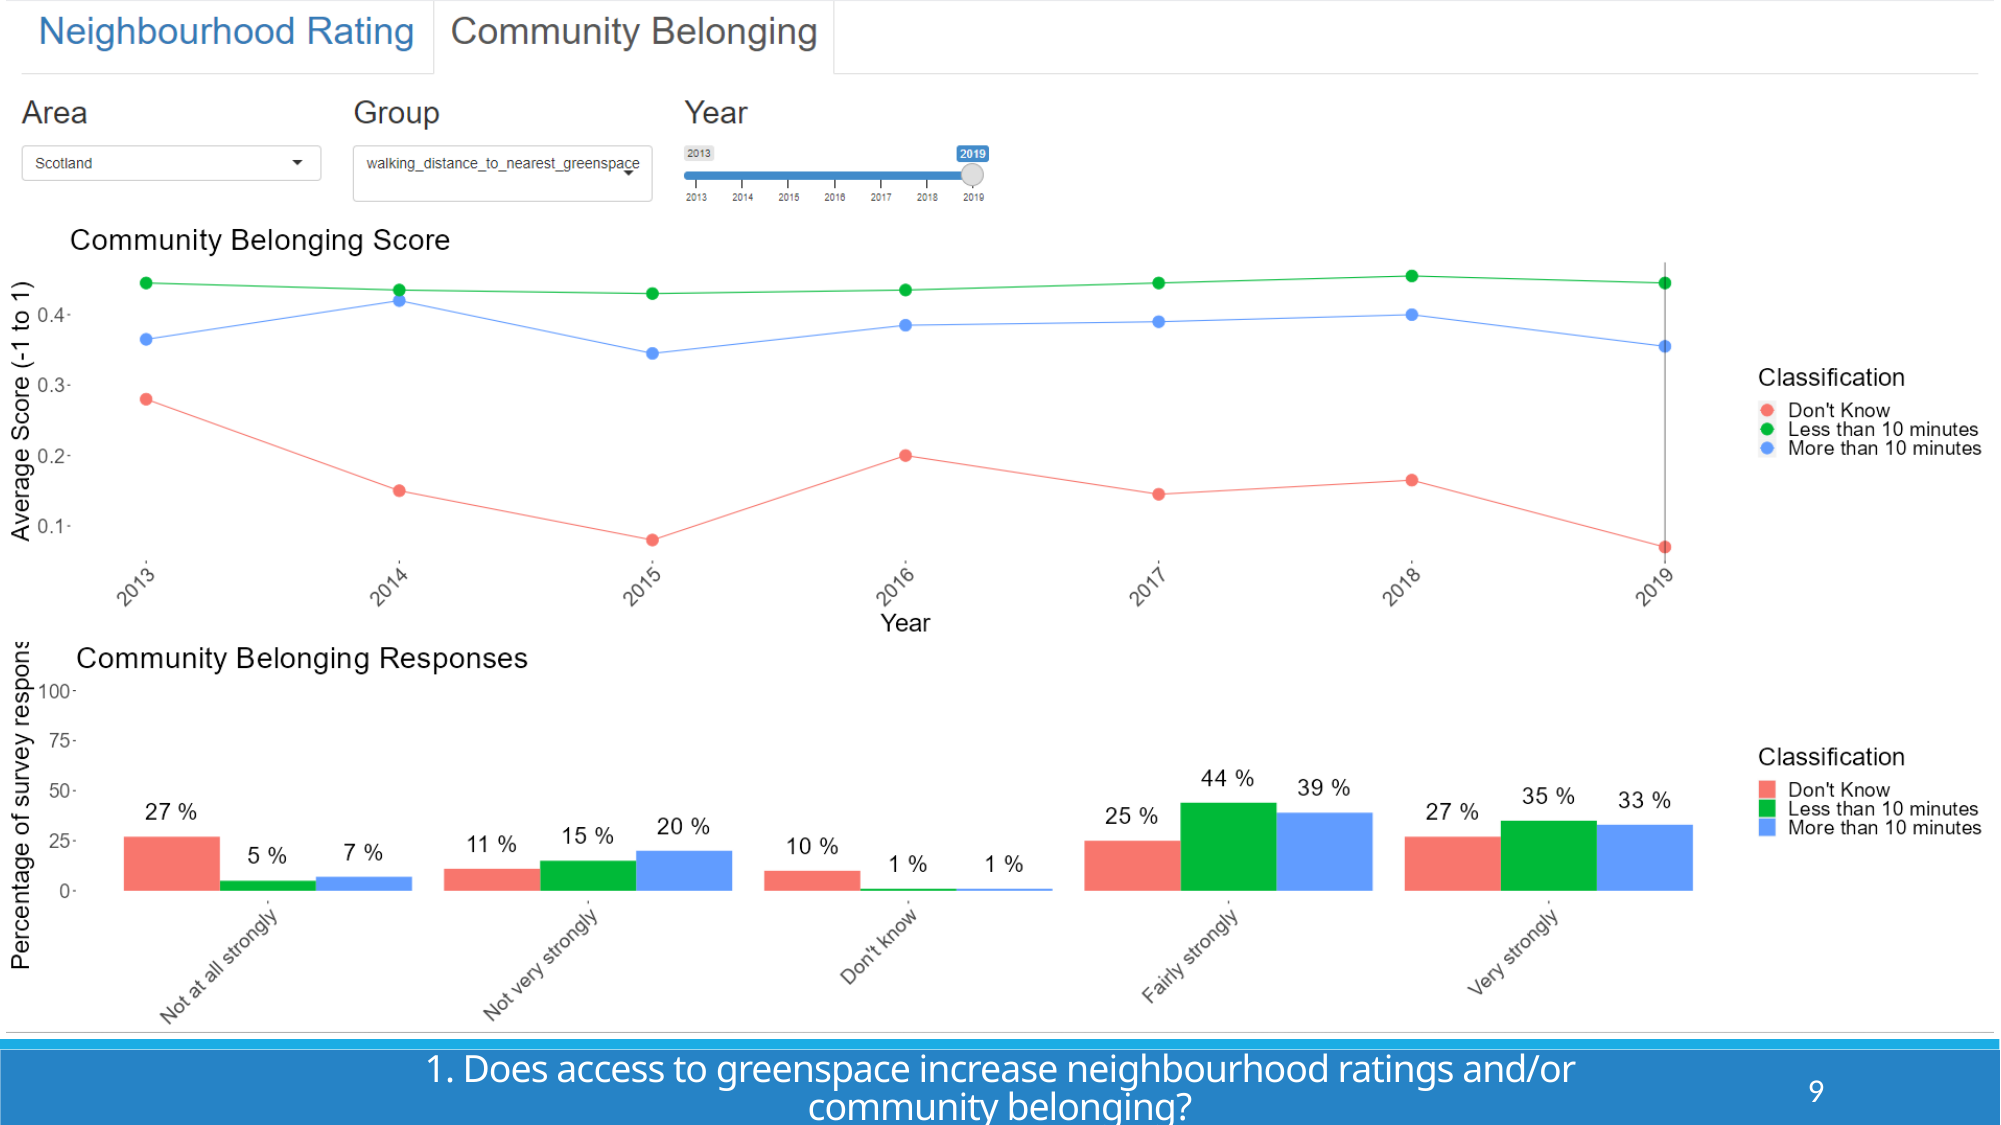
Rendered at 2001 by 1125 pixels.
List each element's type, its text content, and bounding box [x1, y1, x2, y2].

picture [5, 0, 1995, 1034]
slide_number 9 [1686, 1059, 1840, 1120]
text_box 1. Does access to greenspace increase neighbourhood ratings and/or community belonging? [314, 1054, 1686, 1125]
